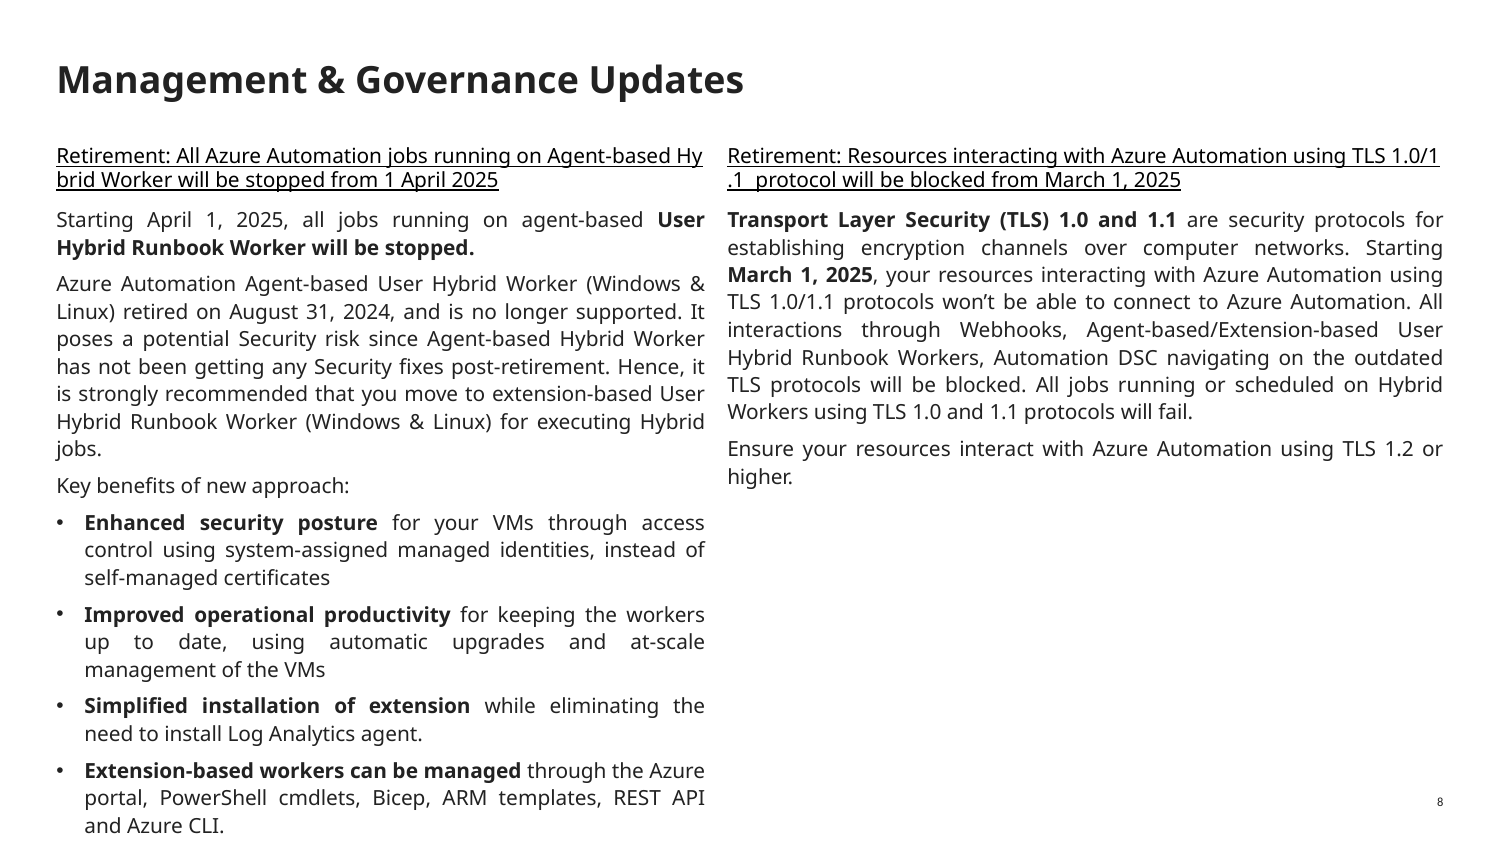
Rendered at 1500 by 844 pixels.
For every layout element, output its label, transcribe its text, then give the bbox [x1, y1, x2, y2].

list Retirement: All Azure Automation jobs running on Agent-based Hybrid Worker will be stopped from 1 April 2025 Starting April 1, 2025, all jobs running on agent-based User Hybrid Runbook Worker will be stopped. Azure Automation Agent-based User Hybrid Worker (Windows & Linux) retired on August 31, 2024, and is no longer supported. It poses a potential Security risk since Agent-based Hybrid Worker has not been getting any Security fixes post-retirement. Hence, it is strongly recommended that you move to extension-based User Hybrid Runbook Worker (Windows & Linux) for executing Hybrid jobs. Key benefits of new approach: Enhanced security posture for your VMs through access control using system-assigned managed identities, instead of self-managed certificates Improved operational productivity for keeping the workers up to date, using automatic upgrades and at-scale management of the VMs Simplified installation of extension while eliminating the need to install Log Analytics agent. Extension-based workers can be managed through the Azure portal, PowerShell cmdlets, Bicep, ARM templates, REST API and Azure CLI. [56, 140, 706, 760]
title Management & Governance Updates [56, 56, 1444, 113]
list Retirement: Resources interacting with Azure Automation using TLS 1.0/1.1 protocol will be blocked from March 1, 2025 Transport Layer Security (TLS) 1.0 and 1.1 are security protocols for establishing encryption channels over computer networks. Starting March 1, 2025, your resources interacting with Azure Automation using TLS 1.0/1.1 protocols won’t be able to connect to Azure Automation. All interactions through Webhooks, Agent-based/Extension-based User Hybrid Runbook Workers, Automation DSC navigating on the outdated TLS protocols will be blocked. All jobs running or scheduled on Hybrid Workers using TLS 1.0 and 1.1 protocols will fail. Ensure your resources interact with Azure Automation using TLS 1.2 or higher. [727, 140, 1444, 760]
